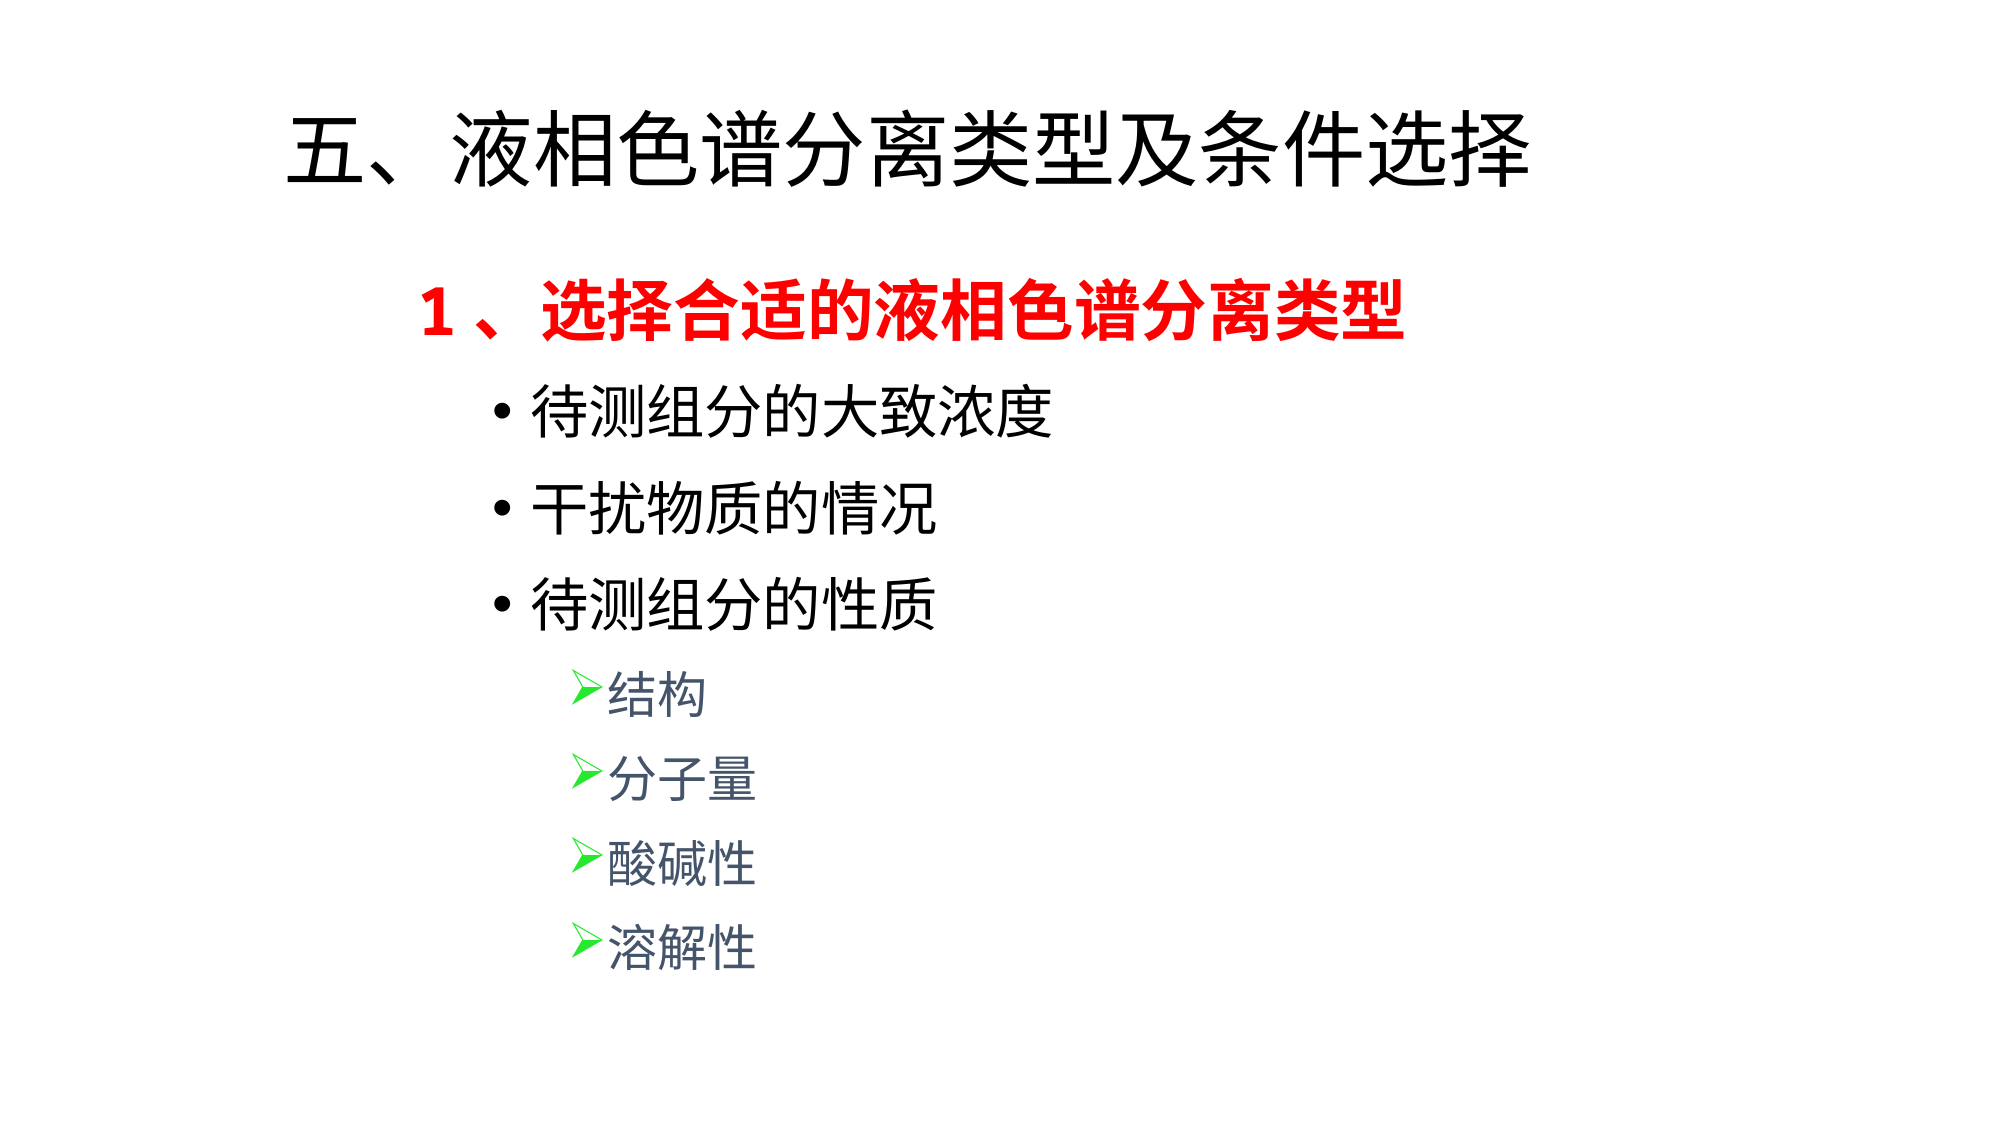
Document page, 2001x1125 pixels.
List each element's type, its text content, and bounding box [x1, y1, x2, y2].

list 1、选择合适的液相色谱分离类型 待测组分的大致浓度 干扰物质的情况 待测组分的性质 结构 分子量 酸碱性 溶解性 [402, 245, 1598, 1066]
title 五、液相色谱分离类型及条件选择 [268, 59, 1670, 247]
